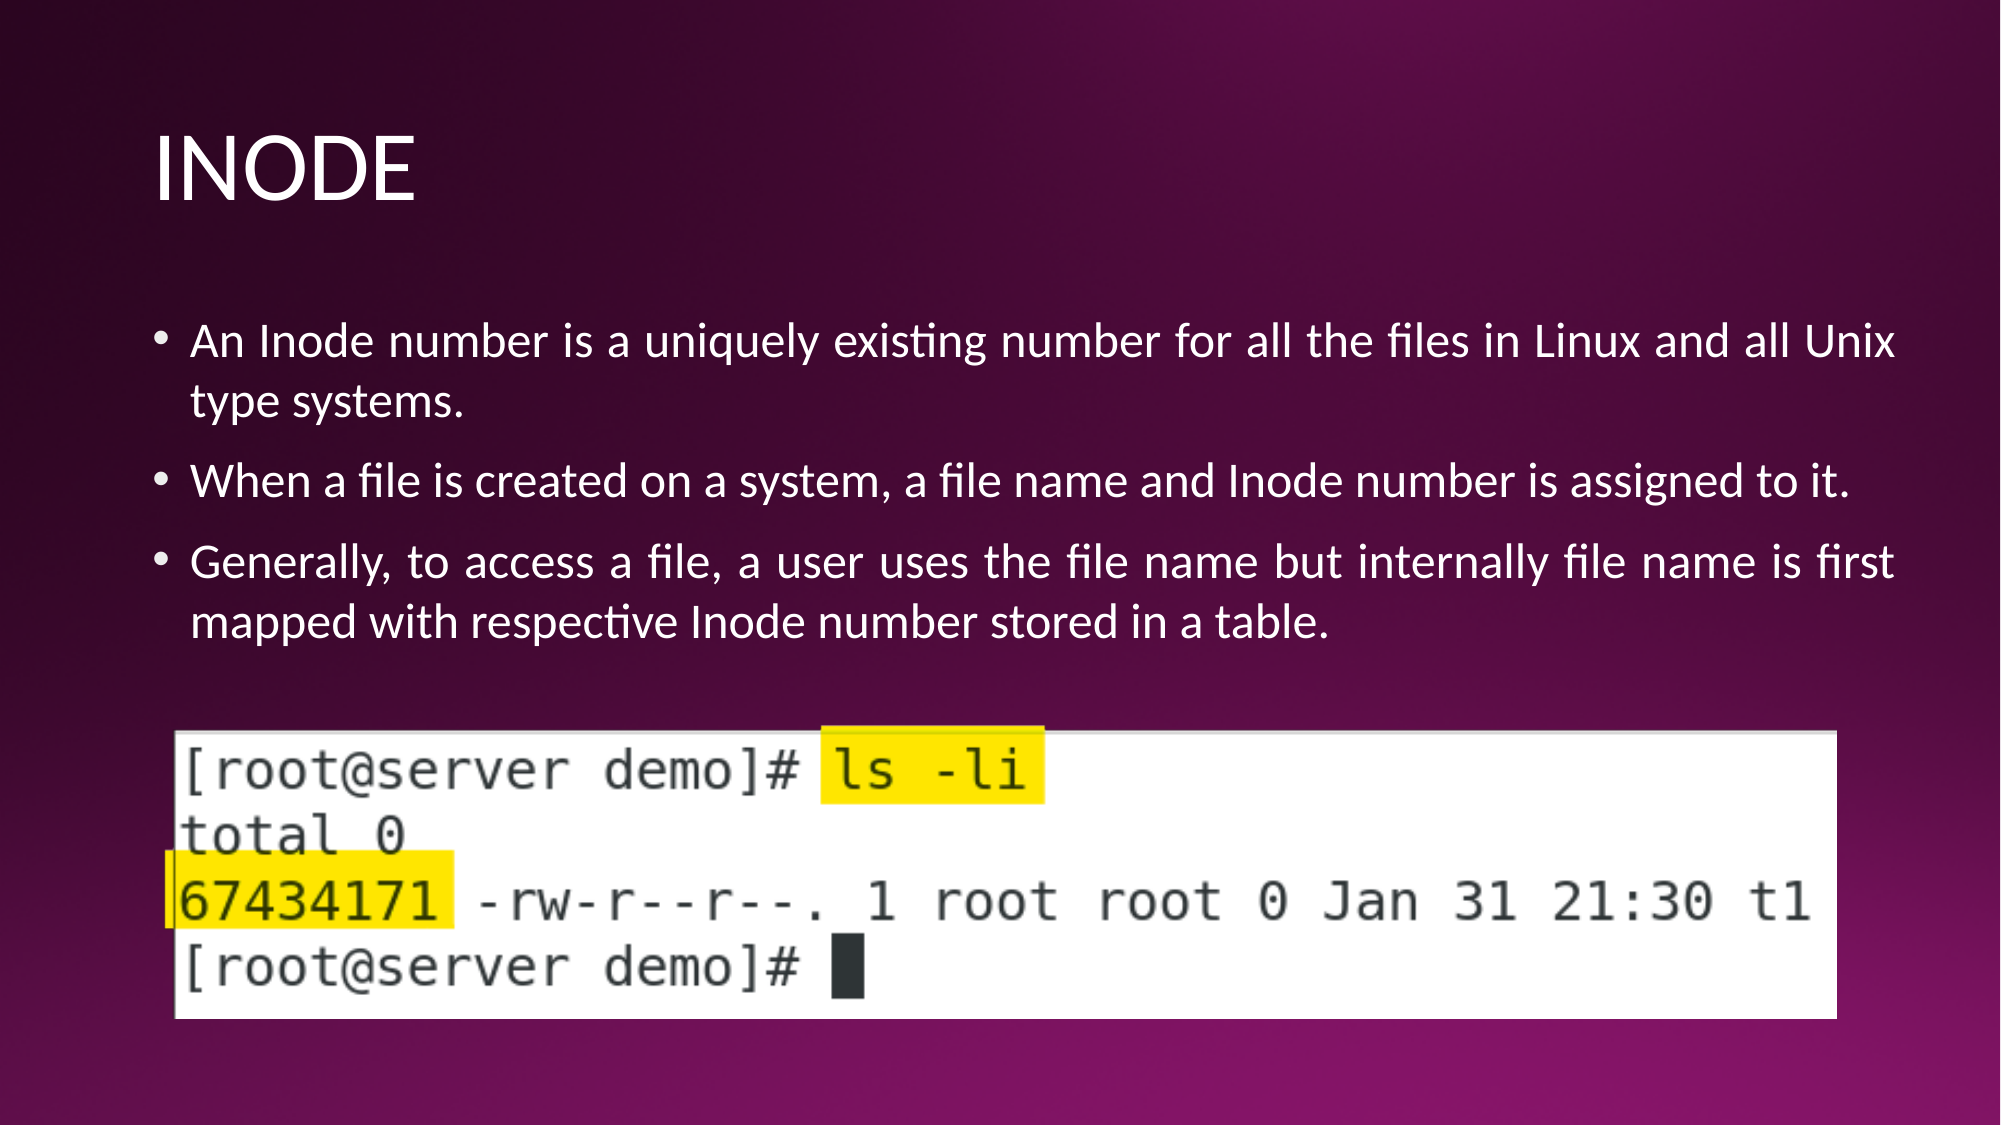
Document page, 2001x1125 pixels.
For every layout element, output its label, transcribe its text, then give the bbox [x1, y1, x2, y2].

title INODE [137, 59, 1151, 278]
picture [0, 0, 2001, 1125]
list An Inode number is a uniquely existing number for all the files in Linux and all Unix type systems. When a file is created on a system, a file name and Inode number is assigned to it. Generally, to access a file, a user uses the file name but internally file name is first mapped with respective Inode number stored in a table. [137, 299, 1912, 1088]
